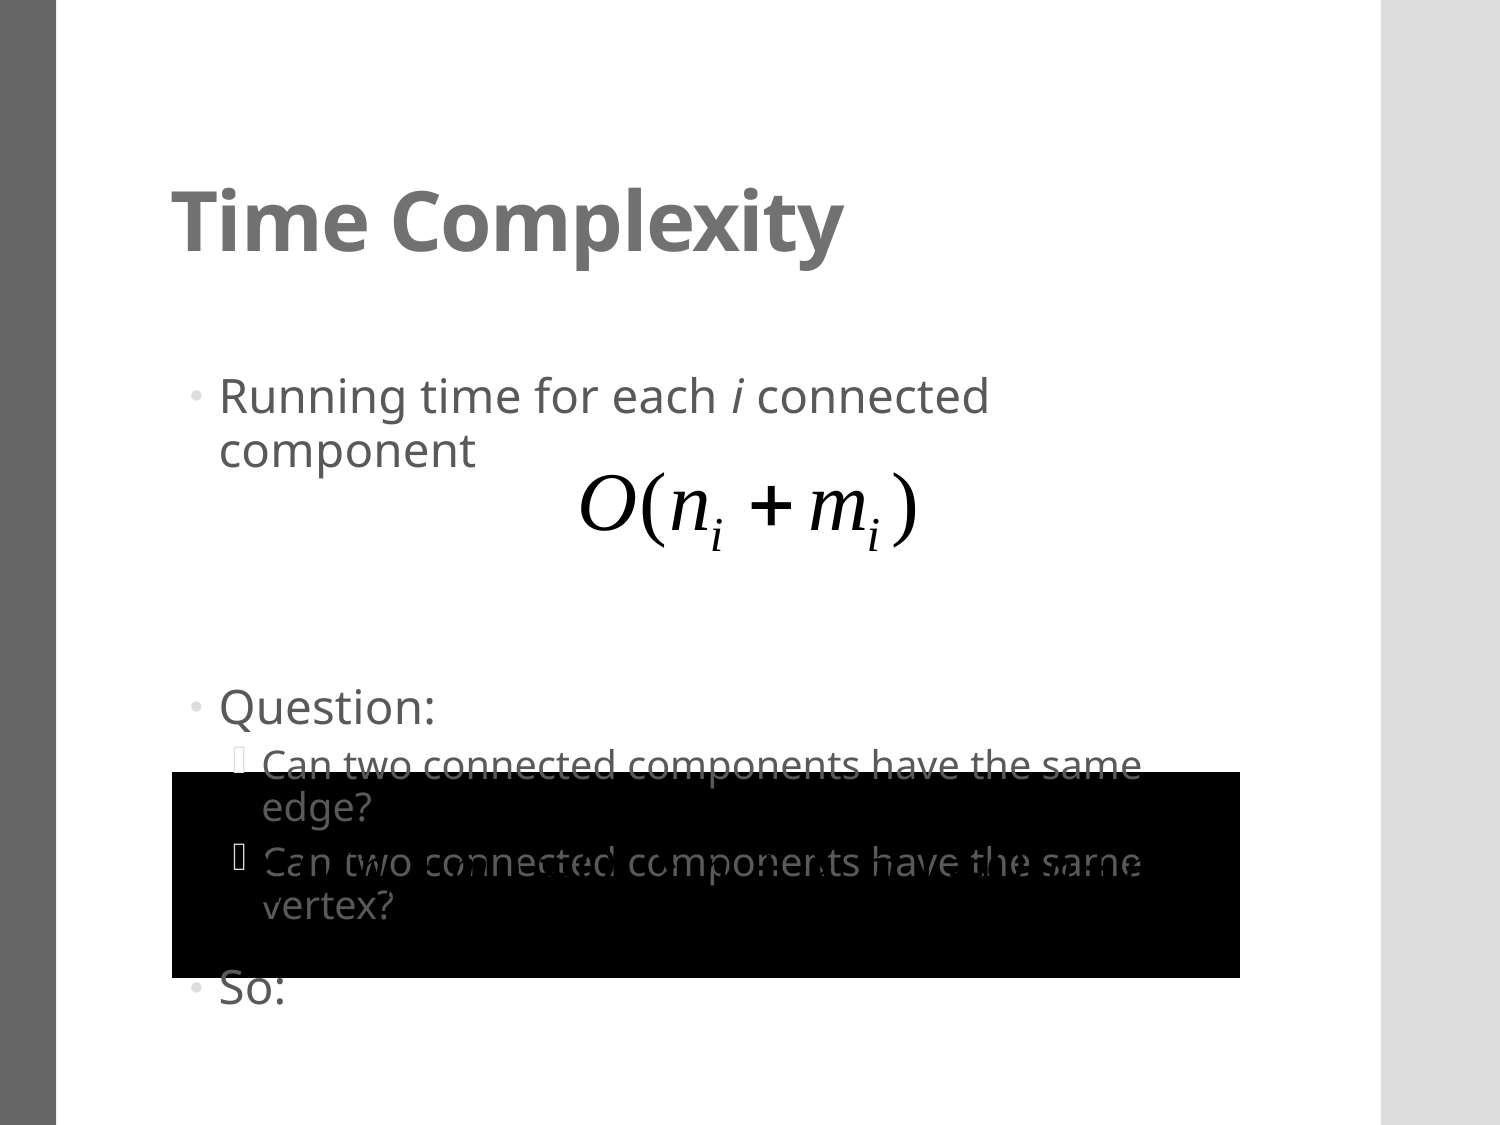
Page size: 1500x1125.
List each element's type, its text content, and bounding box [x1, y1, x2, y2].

title Time Complexity [155, 60, 1348, 278]
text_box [224, 824, 1190, 949]
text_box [567, 446, 936, 573]
text_box [1233, 774, 1238, 975]
list Running time for each i connected component Question: Can two connected components have the same edge? Can two connected components have the same vertex? So: [174, 362, 1233, 1077]
